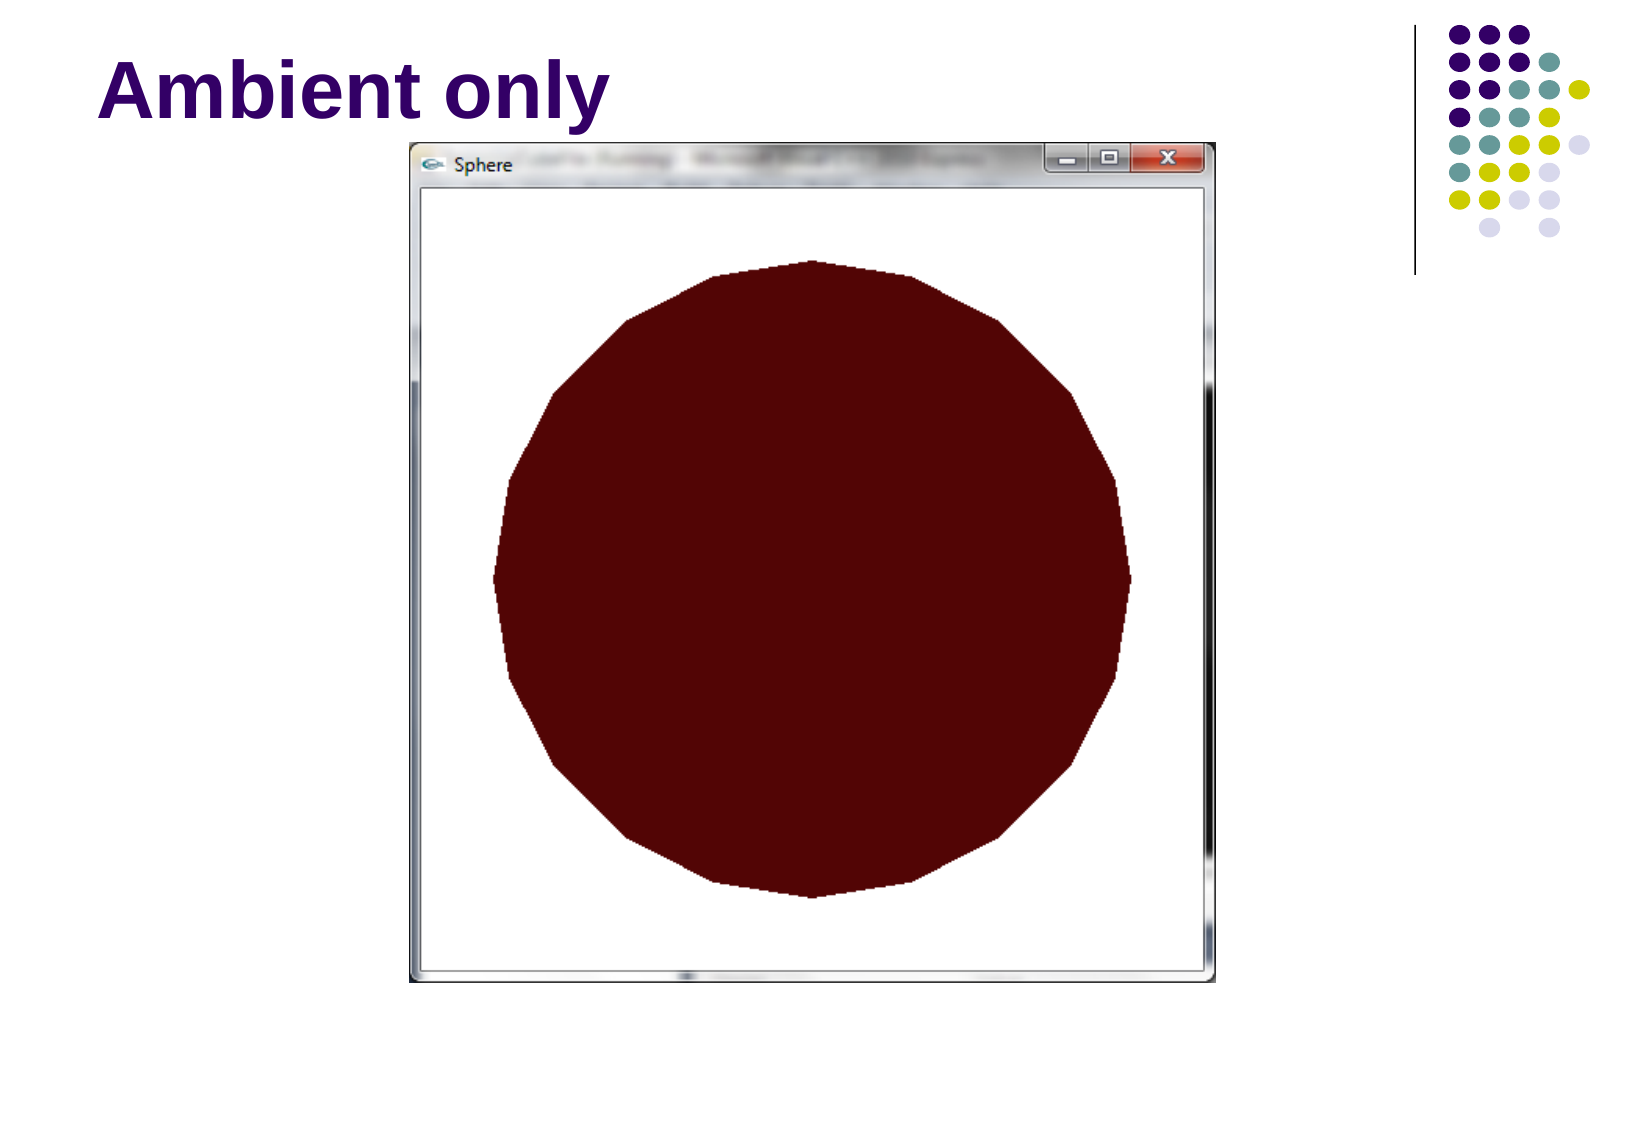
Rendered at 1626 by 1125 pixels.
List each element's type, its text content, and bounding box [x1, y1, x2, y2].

picture [409, 141, 1216, 984]
title Ambient only [81, 20, 813, 143]
